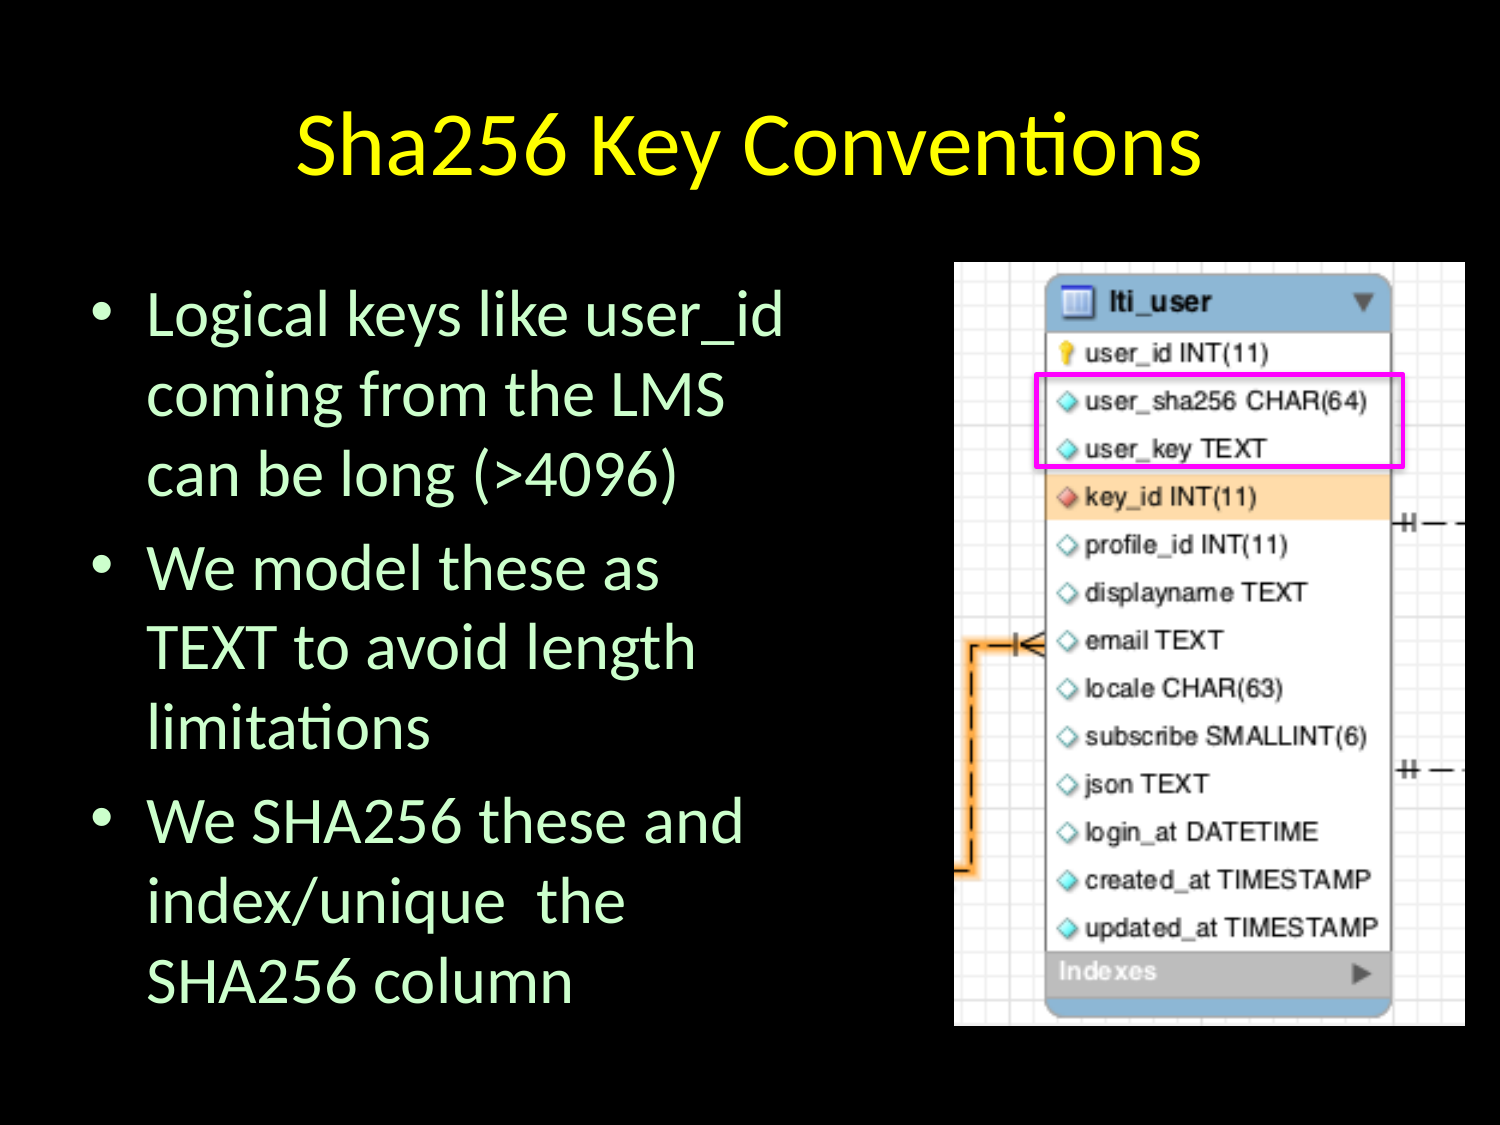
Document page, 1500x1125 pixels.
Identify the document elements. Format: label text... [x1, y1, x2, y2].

title Sha256 Key Conventions [75, 45, 1425, 233]
list Logical keys like user_id coming from the LMS can be long (>4096) We model these as TEXT to avoid length limitations We SHA256 these and index/unique the SHA256 column [75, 262, 829, 1005]
picture [954, 262, 1465, 1026]
